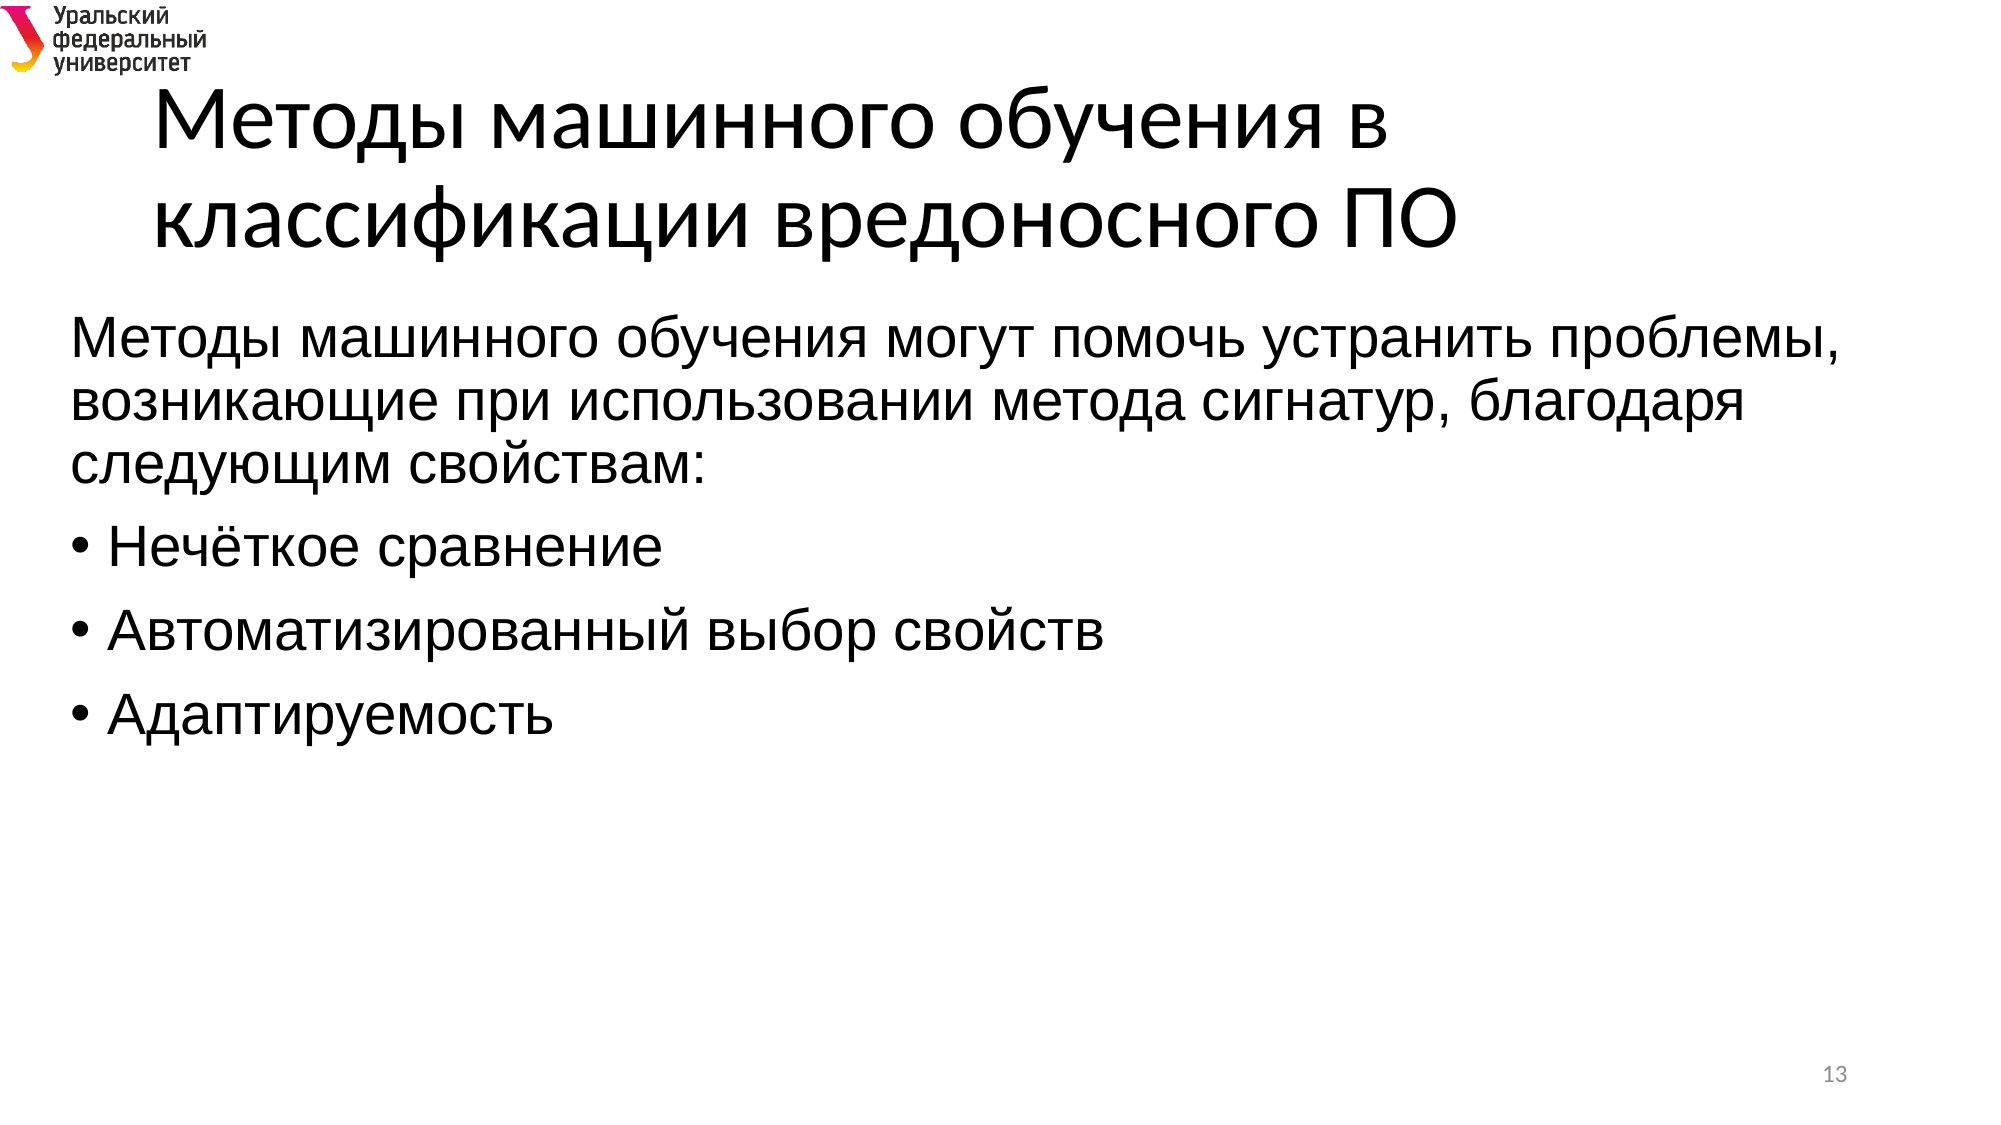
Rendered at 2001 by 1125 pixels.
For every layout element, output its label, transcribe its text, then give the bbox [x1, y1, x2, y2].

slide_number 13 [1412, 1042, 1863, 1103]
picture [0, 3, 221, 76]
list Методы машинного обучения могут помочь устранить проблемы, возникающие при использовании метода сигнатур, благодаря следующим свойствам: Нечёткое сравнение Автоматизированный выбор свойств Адаптируемость [55, 299, 1973, 1014]
title Методы машинного обучения в классификации вредоносного ПО [137, 59, 1863, 278]
